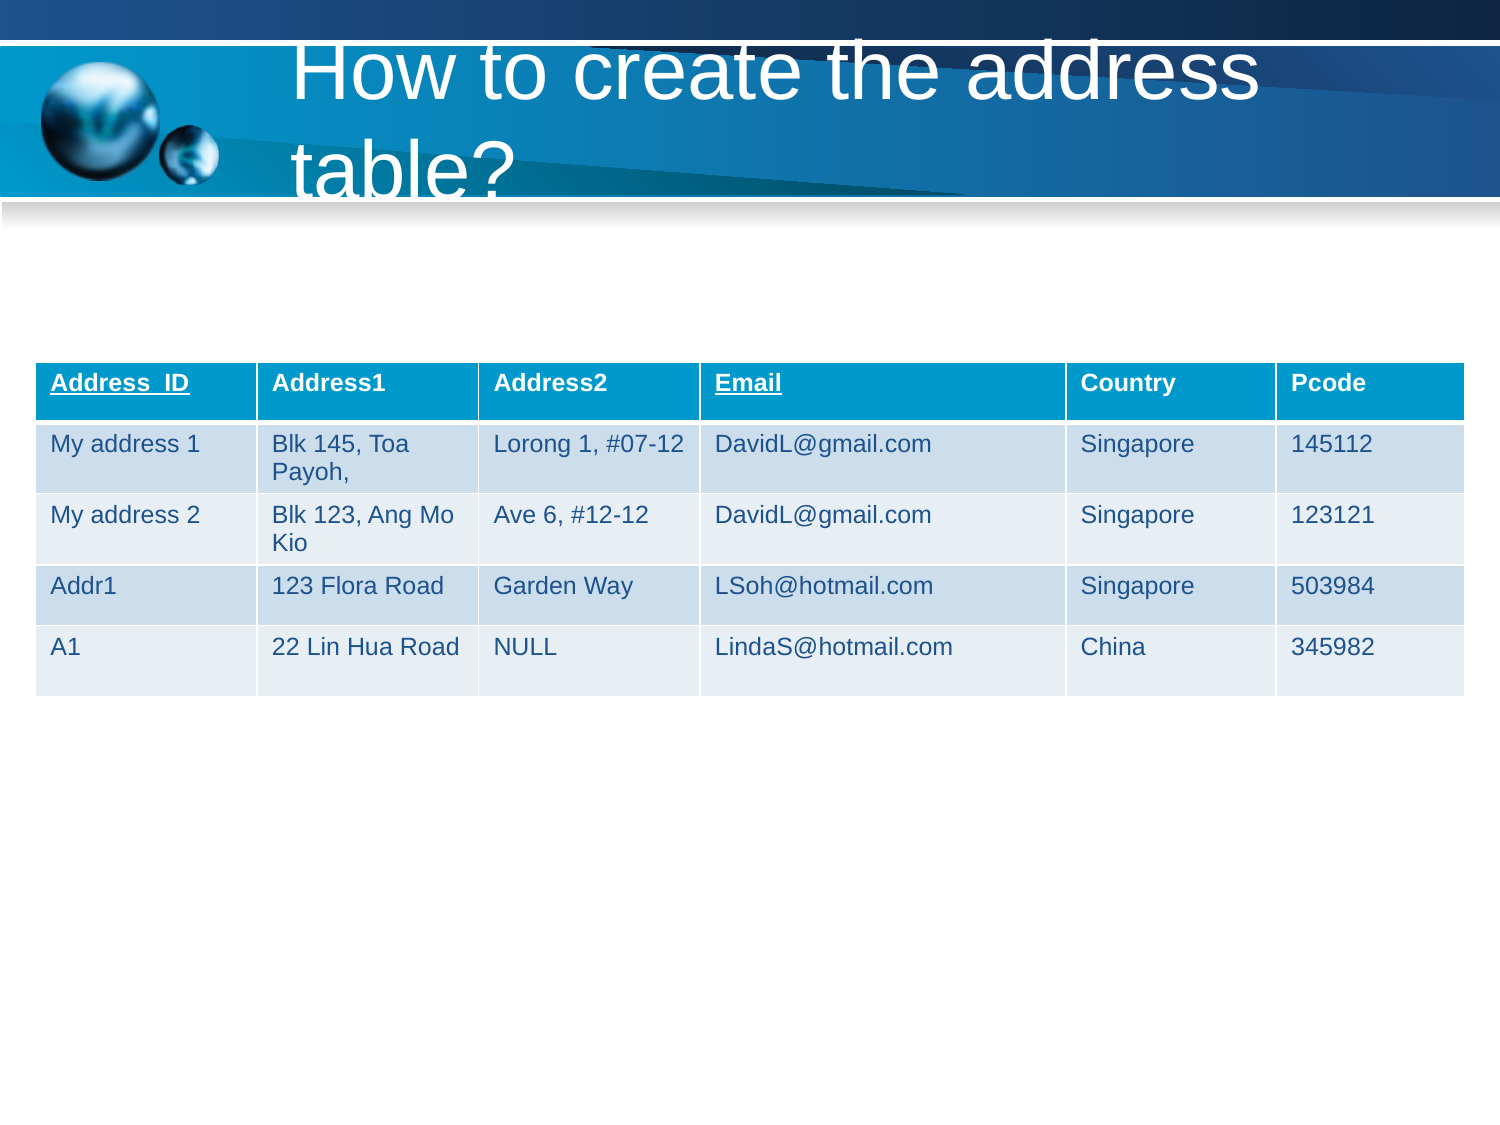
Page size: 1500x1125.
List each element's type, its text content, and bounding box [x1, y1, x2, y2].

table_header Pcode [1277, 363, 1464, 420]
table_cell LindaS@hotmail.com [701, 626, 1065, 696]
table_cell DavidL@gmail.com [701, 425, 1065, 493]
table_cell LSoh@hotmail.com [701, 566, 1065, 625]
table_cell Ave 6, #12-12 [479, 494, 699, 564]
table_cell My address 2 [36, 494, 256, 564]
picture [411, 188, 417, 196]
picture [430, 188, 464, 196]
table_cell Lorong 1, #07-12 [479, 425, 699, 493]
table_cell 345982 [1277, 626, 1464, 696]
table_header Address2 [479, 363, 699, 420]
title How to create the address table? [275, 45, 1363, 188]
picture [317, 188, 359, 196]
table_cell Addr1 [36, 566, 256, 625]
table_header Address1 [258, 363, 478, 420]
table_header Country [1067, 363, 1275, 420]
table_cell 123 Flora Road [258, 566, 478, 625]
table_cell 503984 [1277, 566, 1464, 625]
table_header Email [701, 363, 1065, 420]
table_cell 22 Lin Hua Road [258, 626, 478, 696]
table_cell Singapore [1067, 425, 1275, 493]
table_header Address_ID [36, 363, 256, 420]
table_cell Singapore [1067, 566, 1275, 625]
picture [160, 126, 218, 184]
table_cell 123121 [1277, 494, 1464, 564]
picture [297, 188, 312, 196]
table_cell My address 1 [36, 425, 256, 493]
table_cell Garden Way [479, 566, 699, 625]
table_cell Blk 123, Ang Mo Kio [258, 494, 478, 564]
table_cell DavidL@gmail.com [701, 494, 1065, 564]
table_cell China [1067, 626, 1275, 696]
picture [42, 63, 159, 180]
table_cell Blk 145, Toa Payoh, [258, 425, 478, 493]
picture [365, 188, 400, 196]
table_cell Singapore [1067, 494, 1275, 564]
table_cell A1 [36, 626, 256, 696]
table_cell NULL [479, 626, 699, 696]
table_cell 145112 [1277, 425, 1464, 493]
